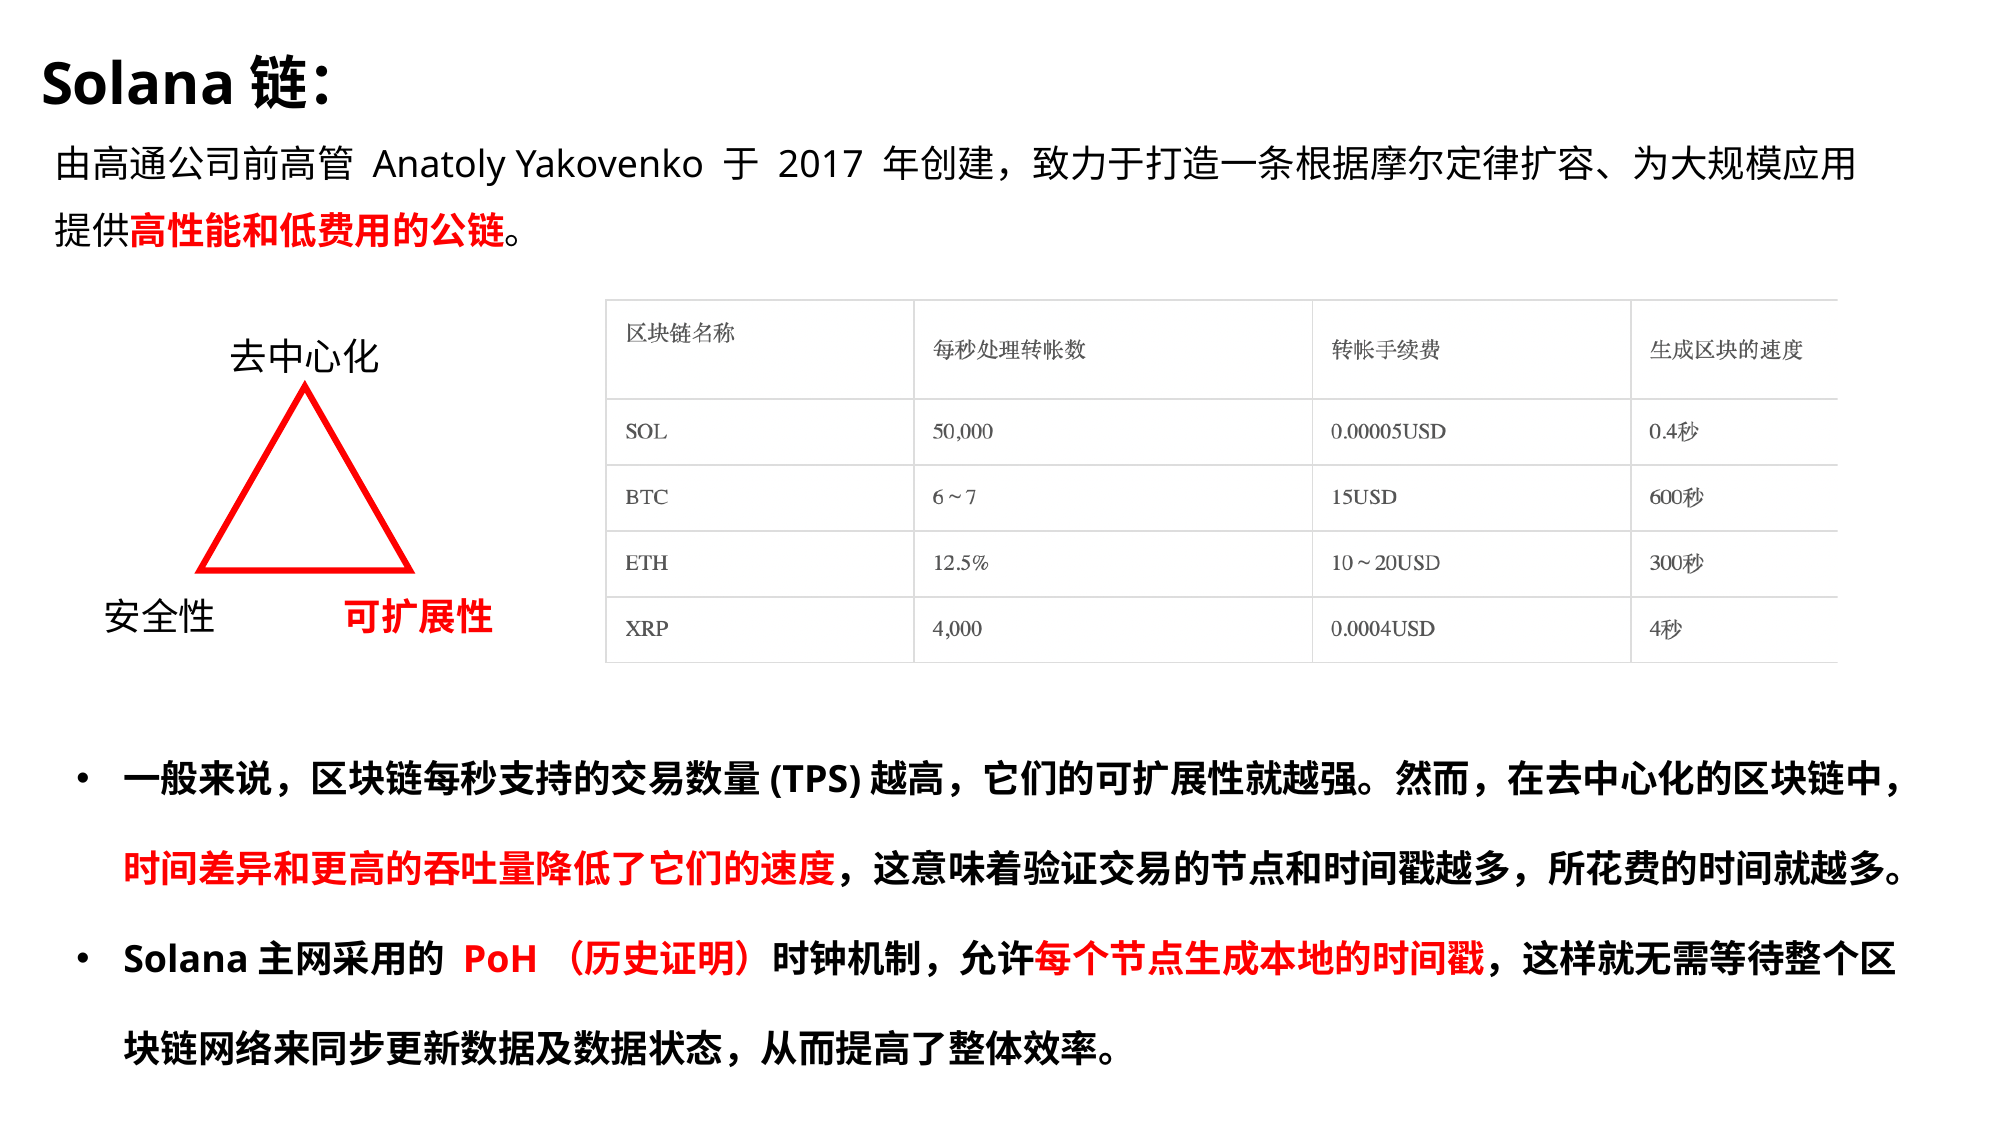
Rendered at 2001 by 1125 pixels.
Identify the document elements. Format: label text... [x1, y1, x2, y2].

picture [604, 299, 1838, 663]
text_box 安全性 [89, 585, 232, 646]
text_box 由高通公司前高管 Anatoly Yakovenko 于 2017 年创建，致力于打造一条根据摩尔定律扩容、为大规模应用提供高性能和低费用的公链。 [40, 109, 1899, 260]
text_box 去中心化 [214, 325, 395, 386]
text_box Solana链： [26, 38, 381, 124]
text_box 可扩展性 [328, 585, 509, 646]
text_box [197, 386, 412, 572]
text_box 一般来说，区块链每秒支持的交易数量(TPS)越高，它们的可扩展性就越强。然而，在去中心化的区块链中，时间差异和更高的吞吐量降低了它们的速度，这意味着验证交易的节点和时间戳越多，所花费的时间就越多。 Solana主网采用的 PoH（历史证明）时钟机制，允许每个节点生成本地的时间戳，这样就无需等待整个区块链网络来同步更新数据及数据状态，从而提高了整体效率。 [61, 702, 1939, 1077]
